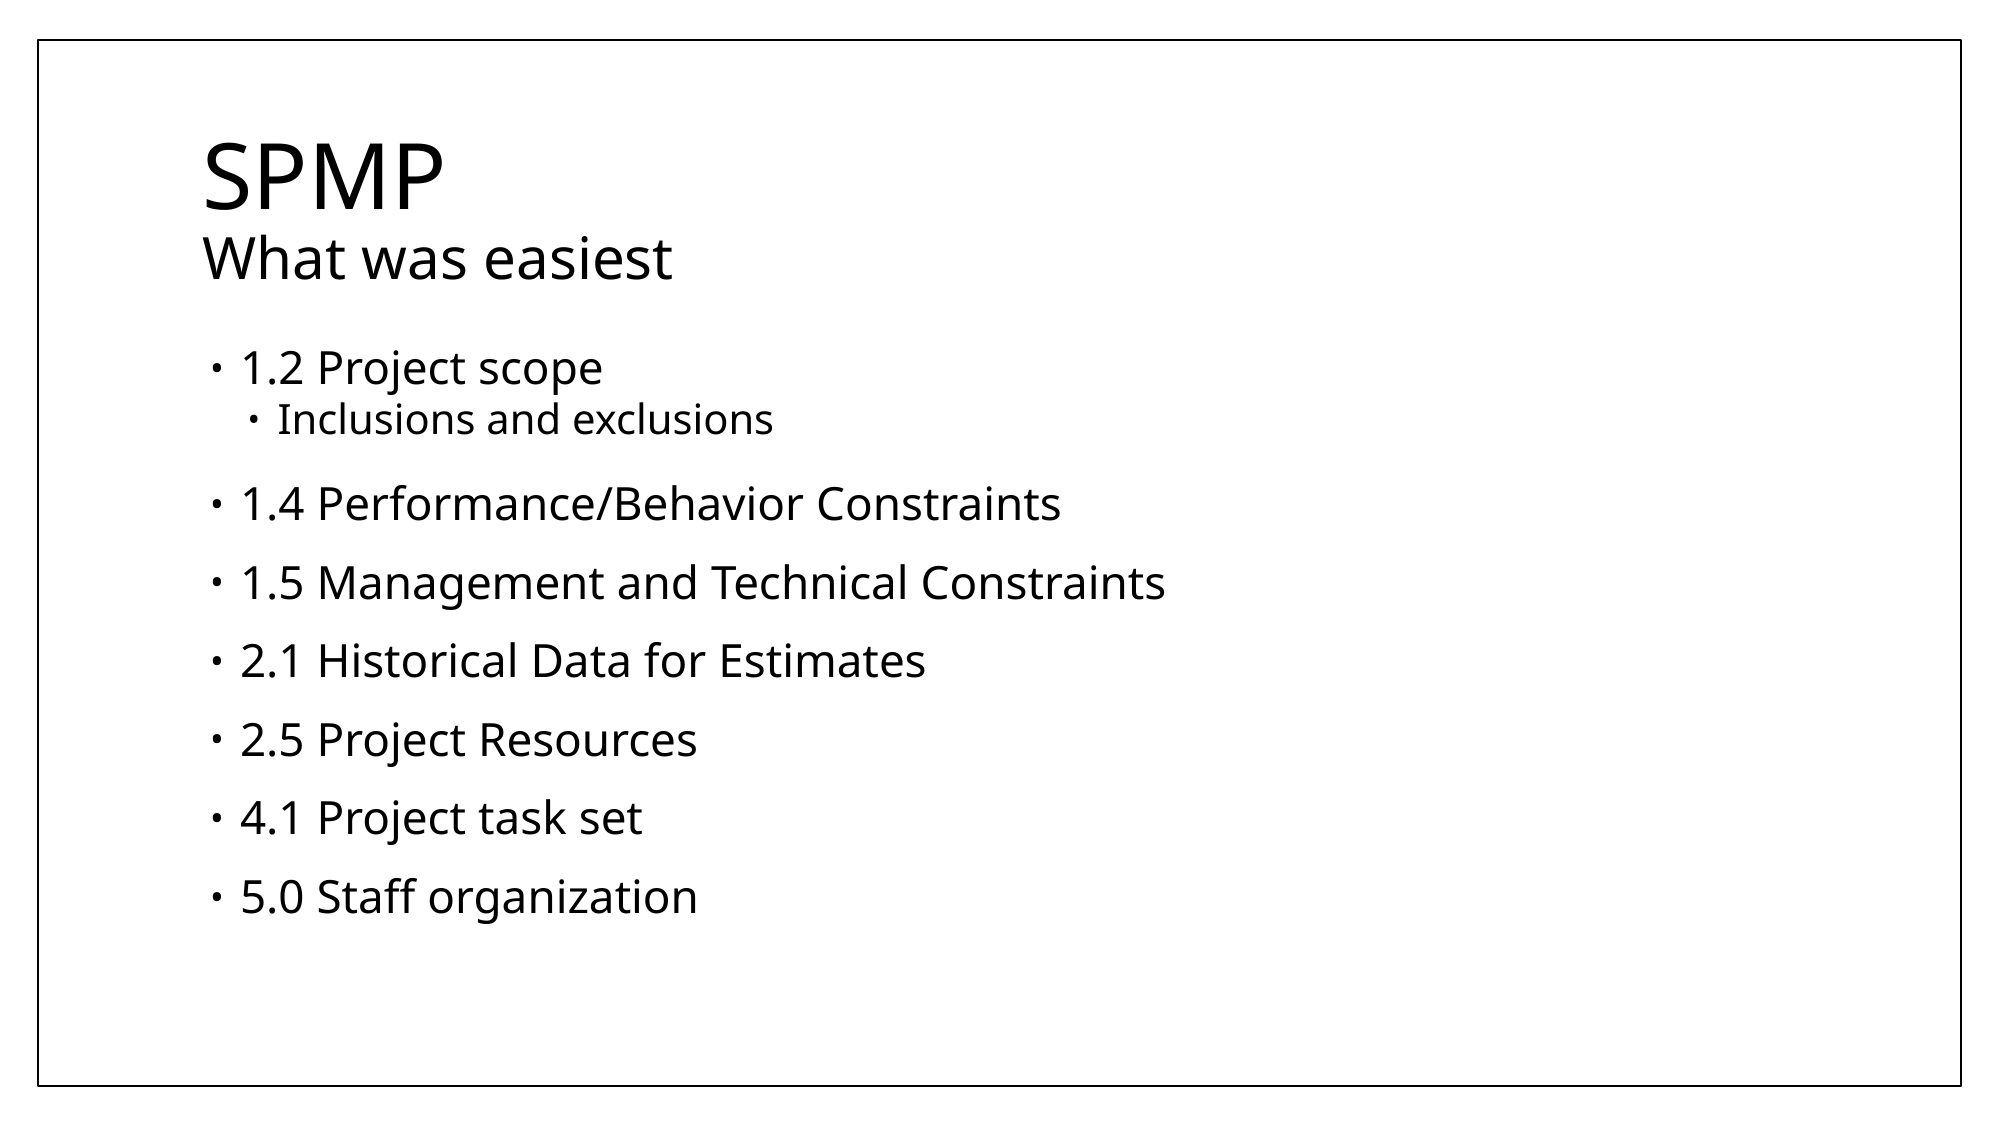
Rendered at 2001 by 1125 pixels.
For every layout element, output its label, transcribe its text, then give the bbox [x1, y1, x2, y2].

list 1.2 Project scope Inclusions and exclusions 1.4 Performance/Behavior Constraints 1.5 Management and Technical Constraints 2.1 Historical Data for Estimates 2.5 Project Resources 4.1 Project task set 5.0 Staff organization [187, 337, 1808, 1000]
title SPMP What was easiest [187, 99, 1808, 323]
